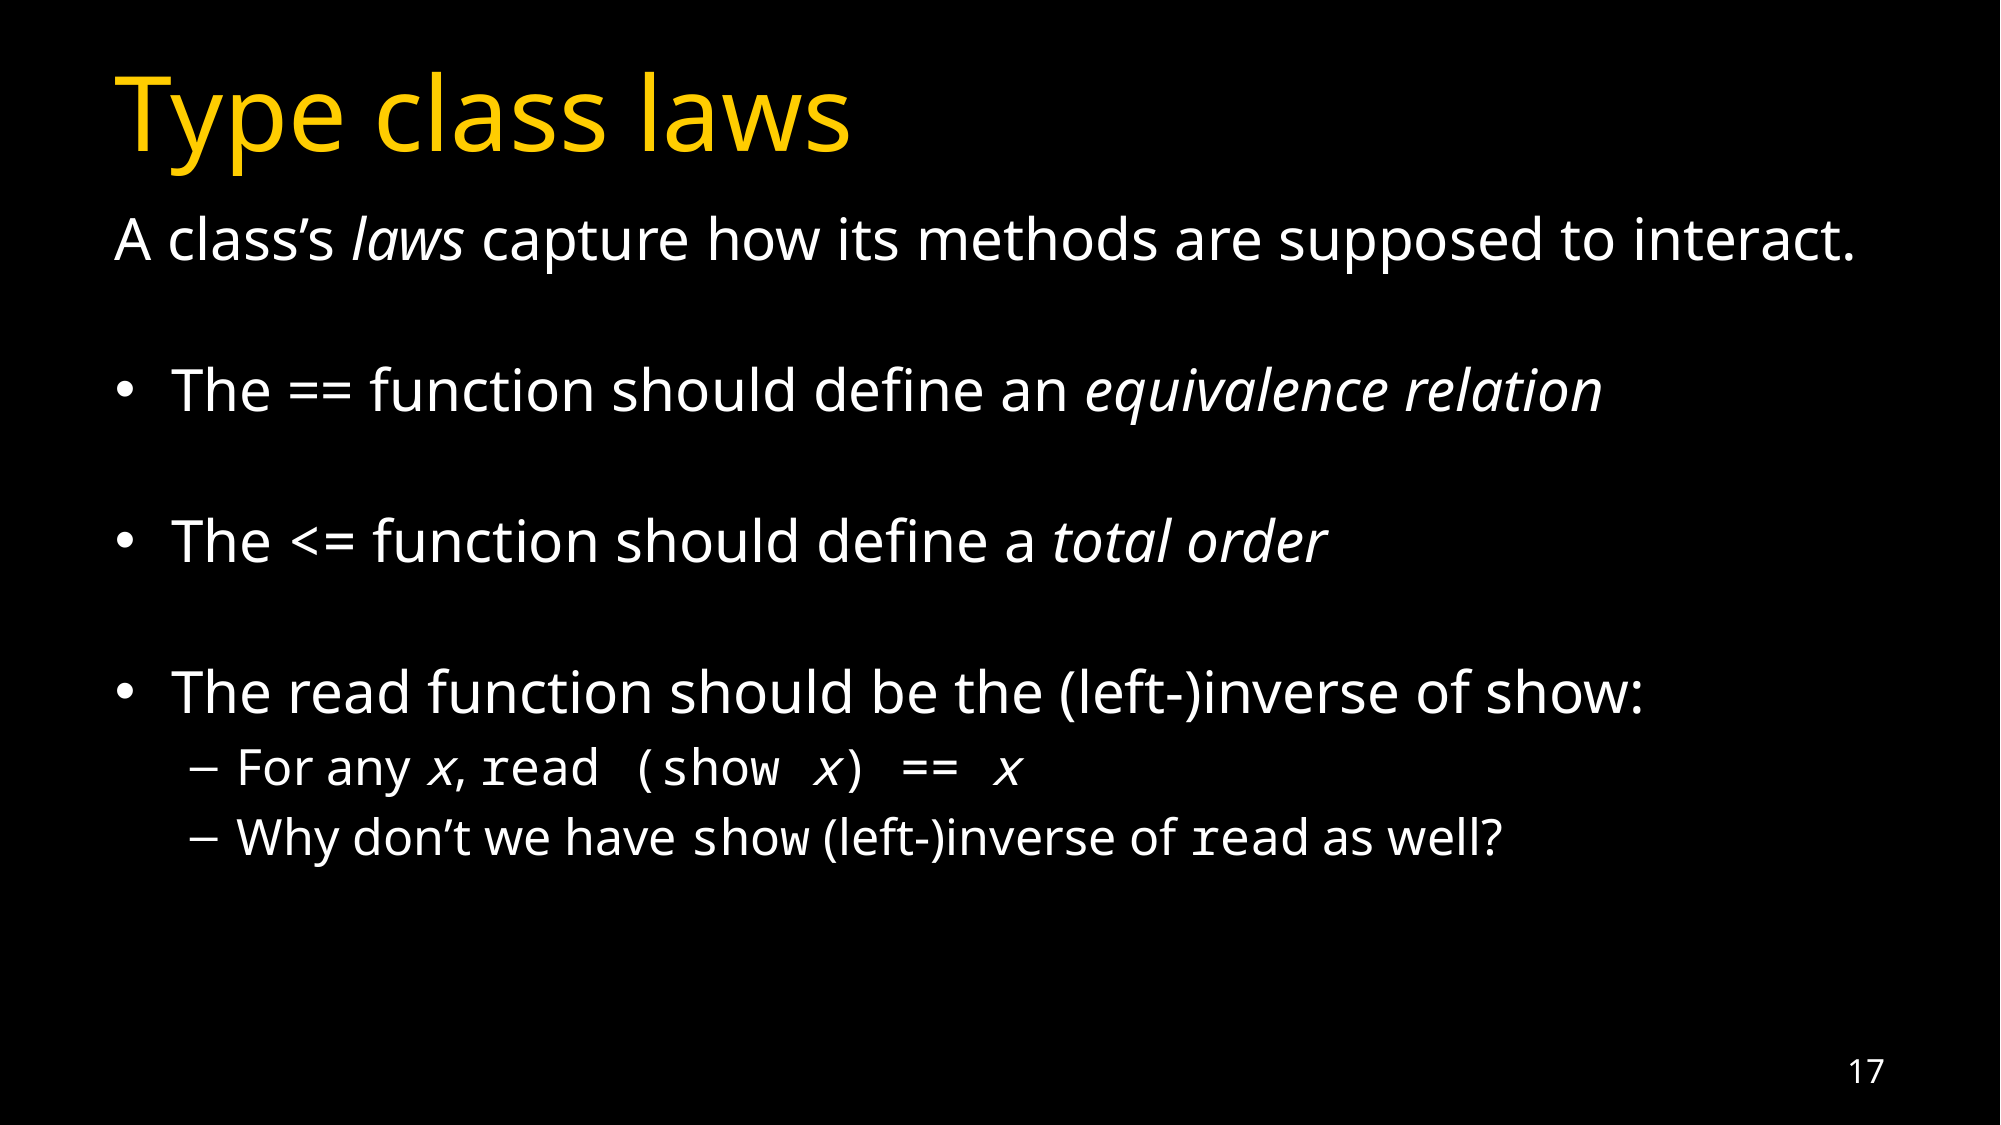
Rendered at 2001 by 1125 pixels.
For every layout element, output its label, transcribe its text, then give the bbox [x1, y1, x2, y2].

title Type class laws [99, 45, 1900, 175]
list A class’s laws capture how its methods are supposed to interact. The == function should define an equivalence relation The <= function should define a total order The read function should be the (left-)inverse of show: For any x, read (show x) == x Why don’t we have show (left-)inverse of read as well? [99, 194, 1900, 1005]
slide_number 17 [1433, 1042, 1900, 1103]
